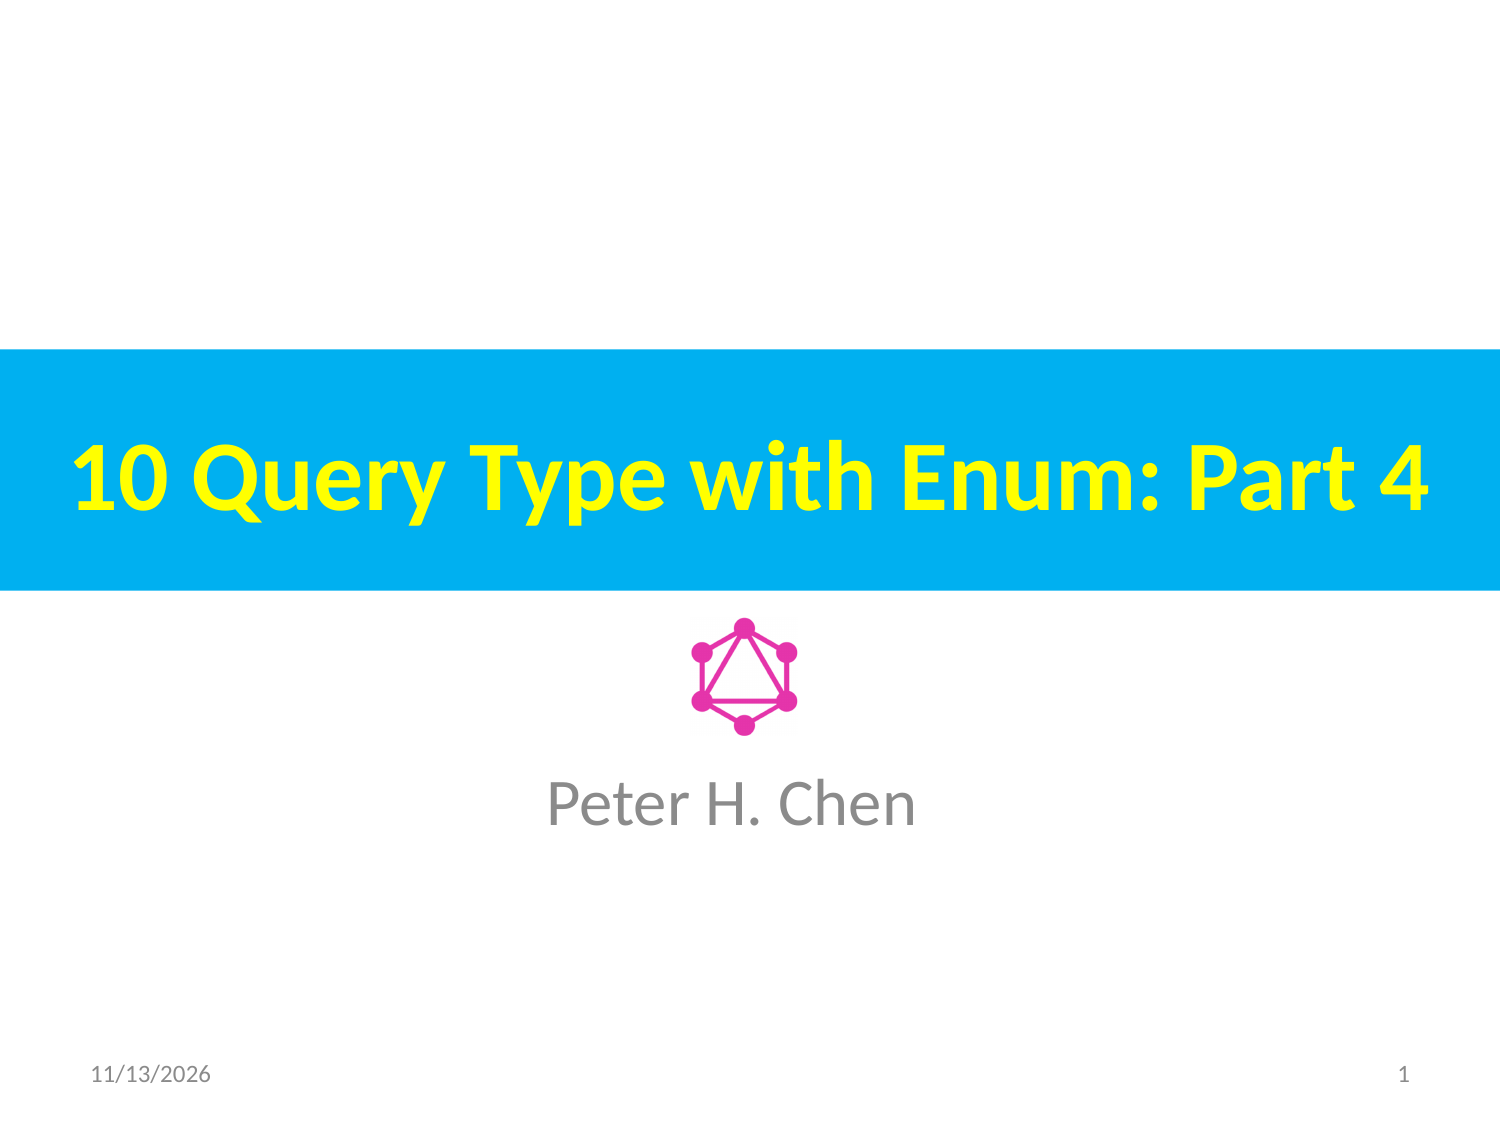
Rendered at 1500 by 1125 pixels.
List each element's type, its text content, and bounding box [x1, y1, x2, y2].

picture [690, 617, 798, 736]
subtitle Peter H. Chen [206, 751, 1257, 866]
title 10 Query Type with Enum: Part 4 [0, 349, 1500, 591]
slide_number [75, 1042, 425, 1103]
slide_number 1 [1074, 1042, 1425, 1103]
